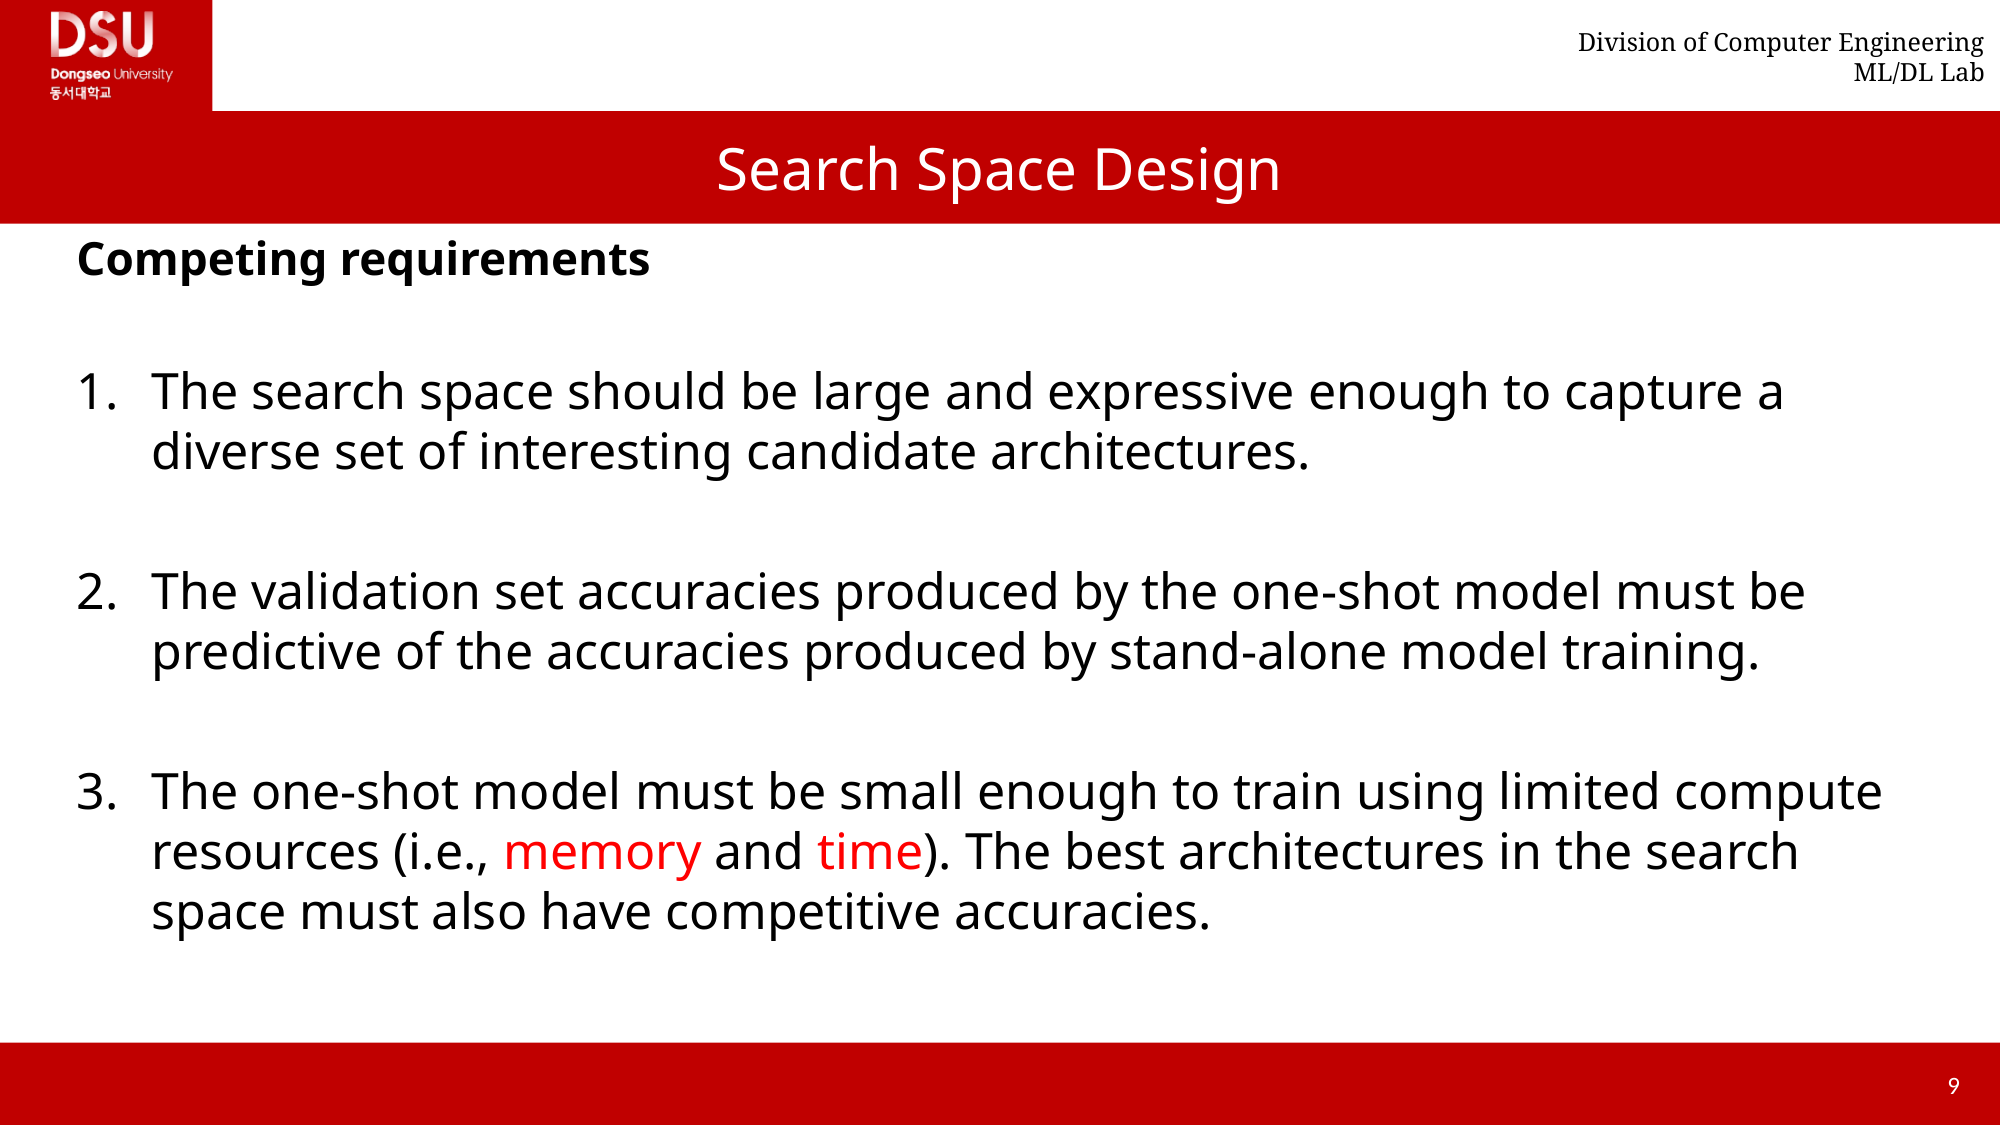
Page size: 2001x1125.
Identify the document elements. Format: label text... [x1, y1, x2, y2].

slide_number 9 [1524, 1063, 1975, 1107]
picture [50, 11, 175, 100]
title Search Space Design [0, 112, 2000, 222]
list Competing requirements The search space should be large and expressive enough to capture a diverse set of interesting candidate architectures. The validation set accuracies produced by the one-shot model must be predictive of the accuracies produced by stand-alone model training. The one-shot model must be small enough to train using limited compute resources (i.e., memory and time). The best architectures in the search space must also have competitive accuracies. [46, 221, 1954, 1042]
